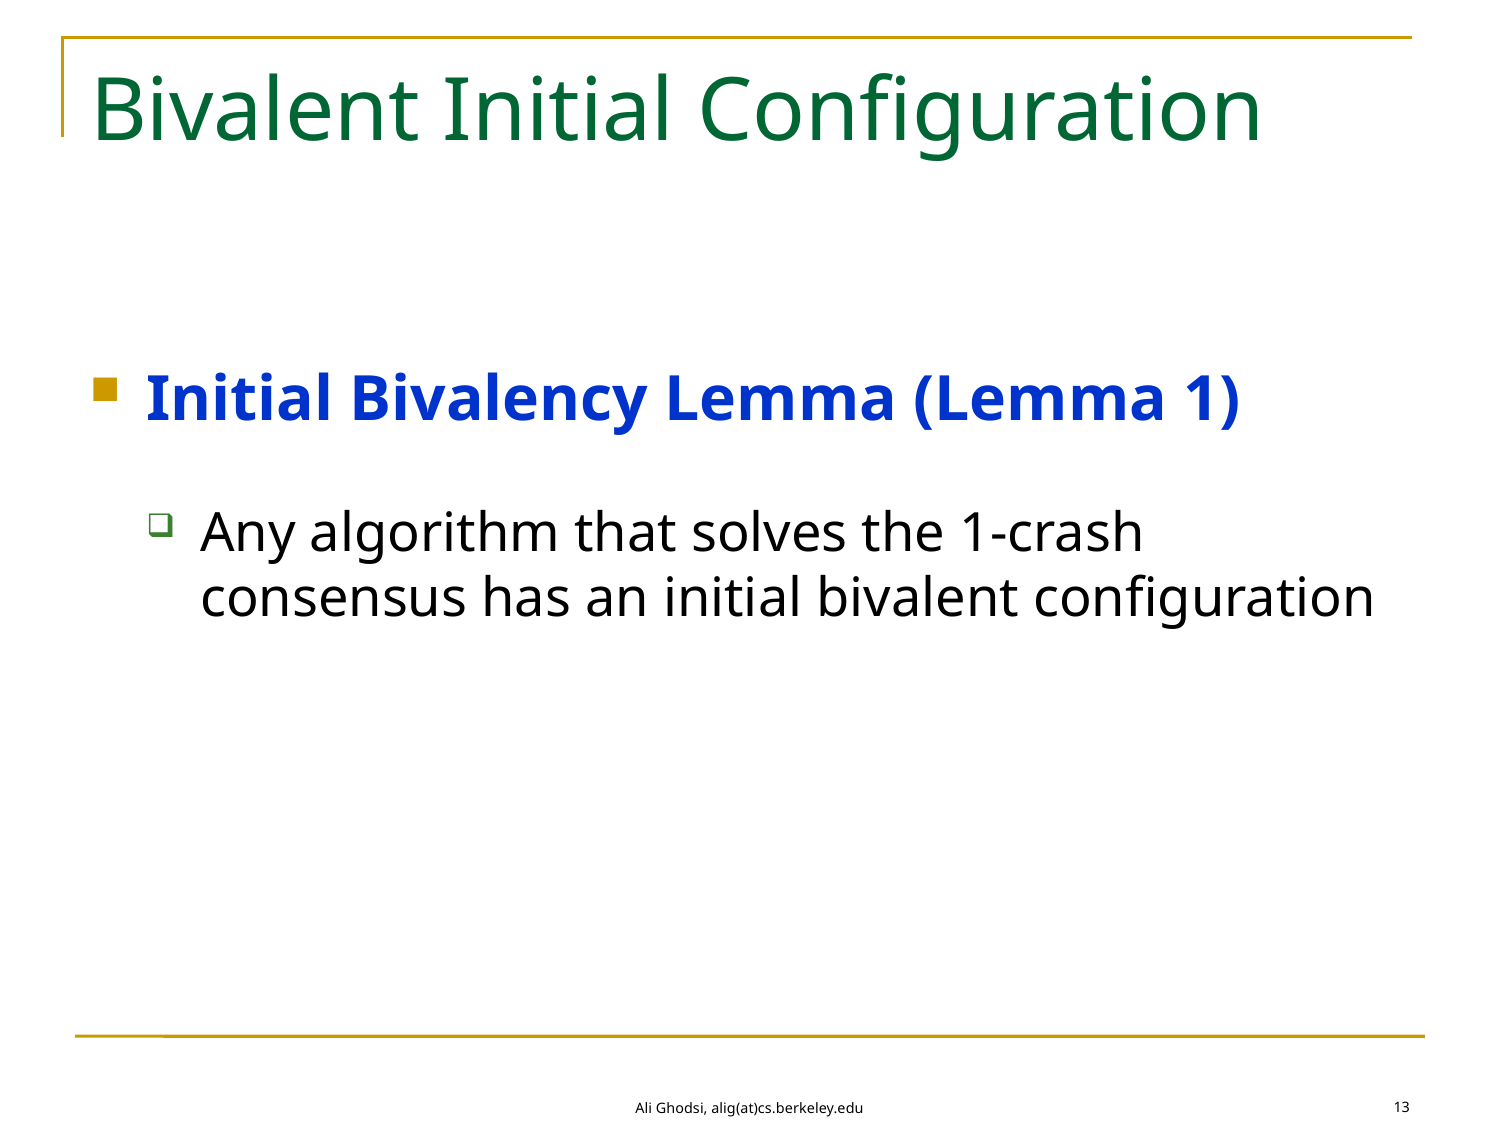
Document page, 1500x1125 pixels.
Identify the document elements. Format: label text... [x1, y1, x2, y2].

footer Ali Ghodsi, alig(at)cs.berkeley.edu [512, 1048, 988, 1124]
title Bivalent Initial Configuration [75, 45, 1425, 233]
list Initial Bivalency Lemma (Lemma 1) Any algorithm that solves the 1-crash consensus has an initial bivalent configuration [75, 262, 1418, 1035]
slide_number 13 [1074, 1047, 1425, 1123]
